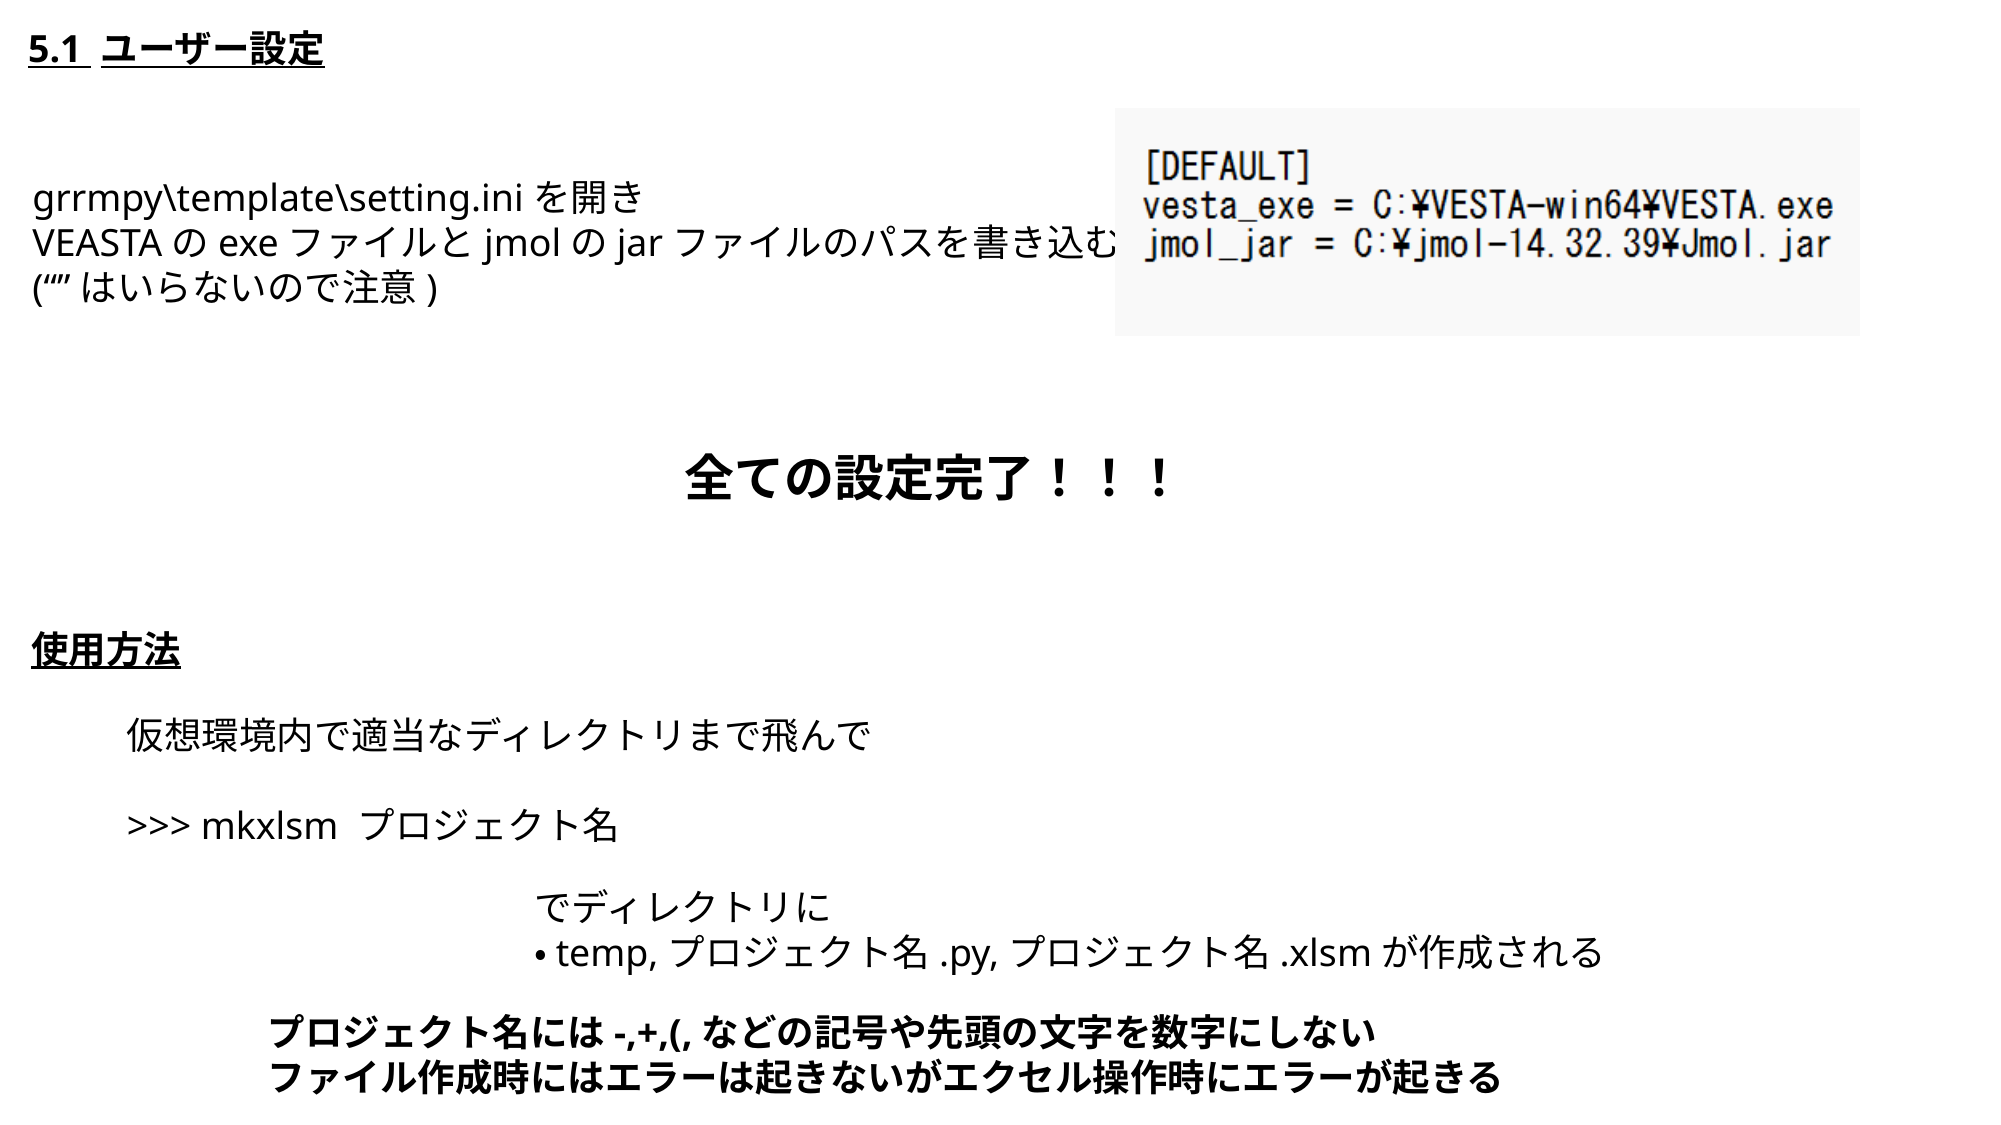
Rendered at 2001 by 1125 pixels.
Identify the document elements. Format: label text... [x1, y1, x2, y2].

text_box 仮想環境内で適当なディレクトリまで飛んで >>> mkxlsm プロジェクト名 [112, 704, 888, 855]
picture [1114, 108, 1860, 336]
text_box grrmpy\template\setting.iniを開き VEASTAのexeファイルとjmolのjarファイルのパスを書き込む (“”はいらないので注意) [17, 166, 1114, 317]
text_box 5.1 ユーザー設定 [13, 17, 340, 78]
text_box 使用方法 [16, 618, 196, 678]
text_box プロジェクト名には-,+,(,などの記号や先頭の文字を数字にしない ファイル作成時にはエラーは起きないがエクセル操作時にエラーが起きる [252, 1001, 1748, 1106]
text_box 全ての設定完了！！！ [669, 439, 1200, 514]
text_box でディレクトリに ・temp,プロジェクト名.py,プロジェクト名.xlsmが作成される [519, 876, 1621, 981]
